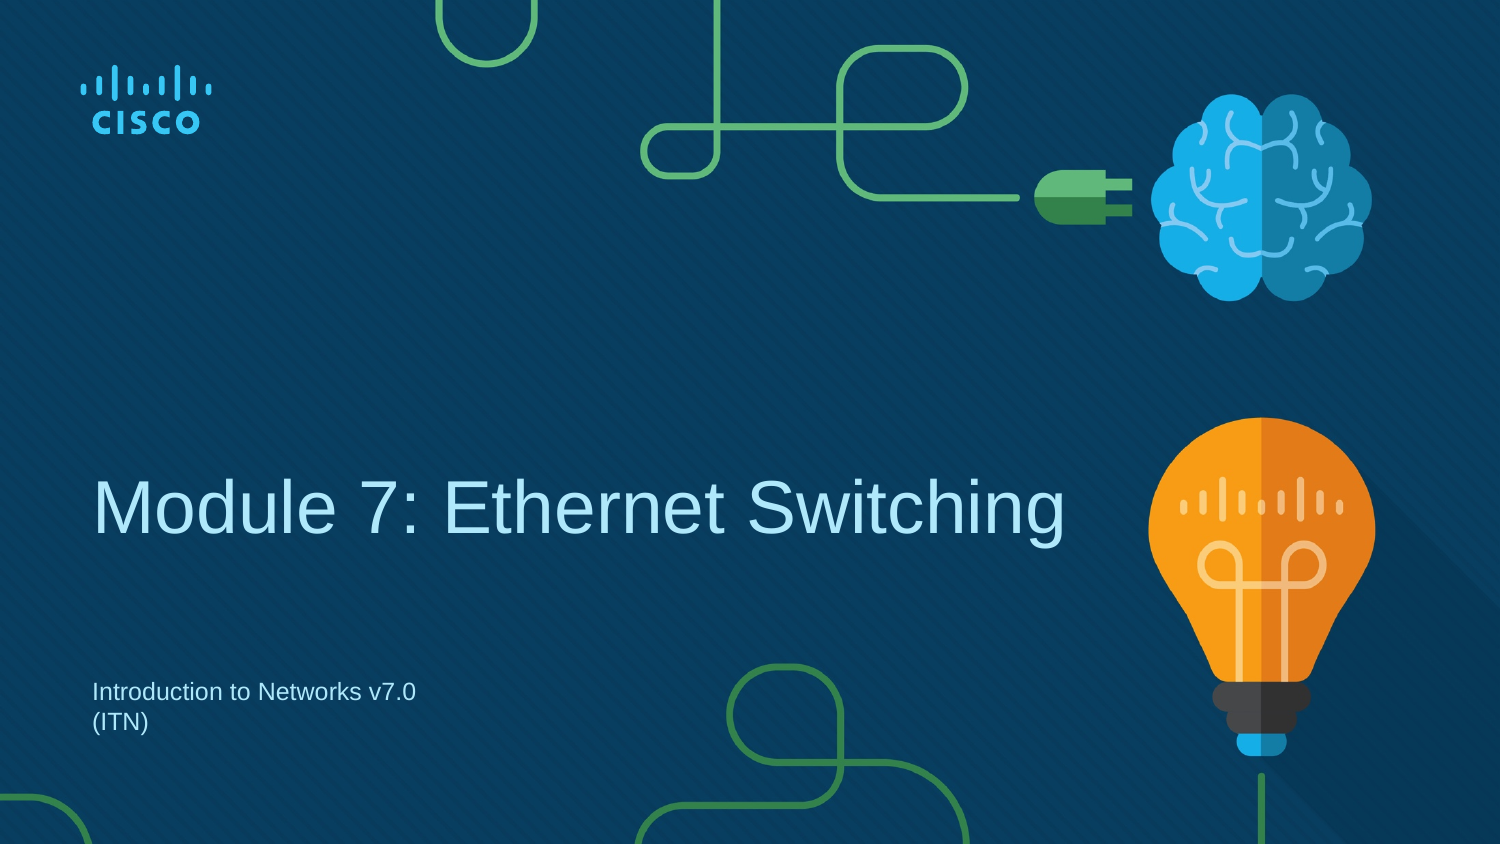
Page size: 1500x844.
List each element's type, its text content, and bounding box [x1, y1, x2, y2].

title Module 7: Ethernet Switching [77, 380, 1172, 558]
picture [0, 0, 1500, 844]
subtitle Introduction to Networks v7.0 (ITN) [77, 624, 466, 773]
